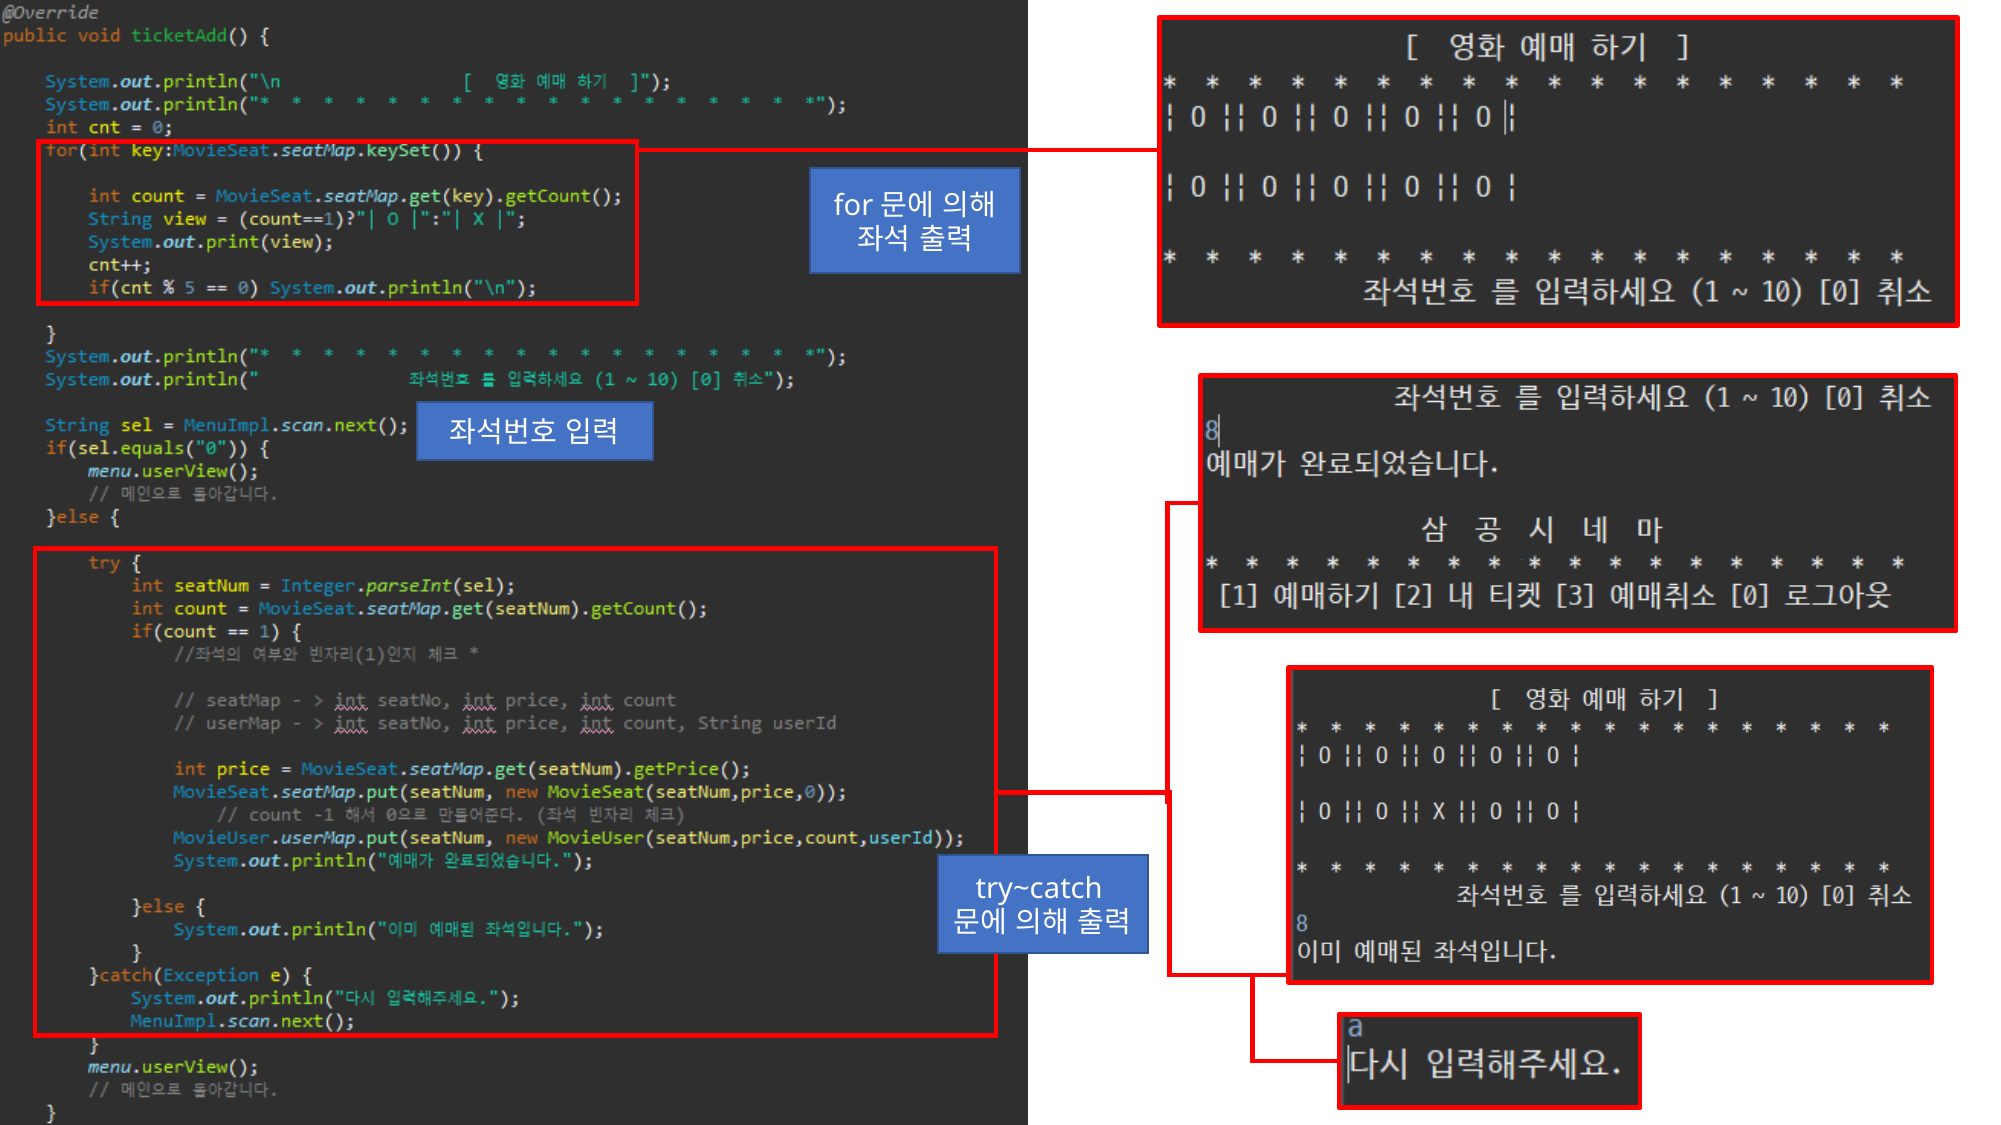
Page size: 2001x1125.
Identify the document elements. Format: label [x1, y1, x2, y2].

picture [0, 0, 1028, 1125]
picture [1341, 1016, 1638, 1106]
picture [1202, 377, 1954, 629]
text_box [1168, 974, 1342, 1061]
picture [1290, 669, 1930, 981]
text_box [1036, 635, 1336, 670]
picture [1161, 19, 1956, 324]
text_box [996, 792, 1290, 975]
